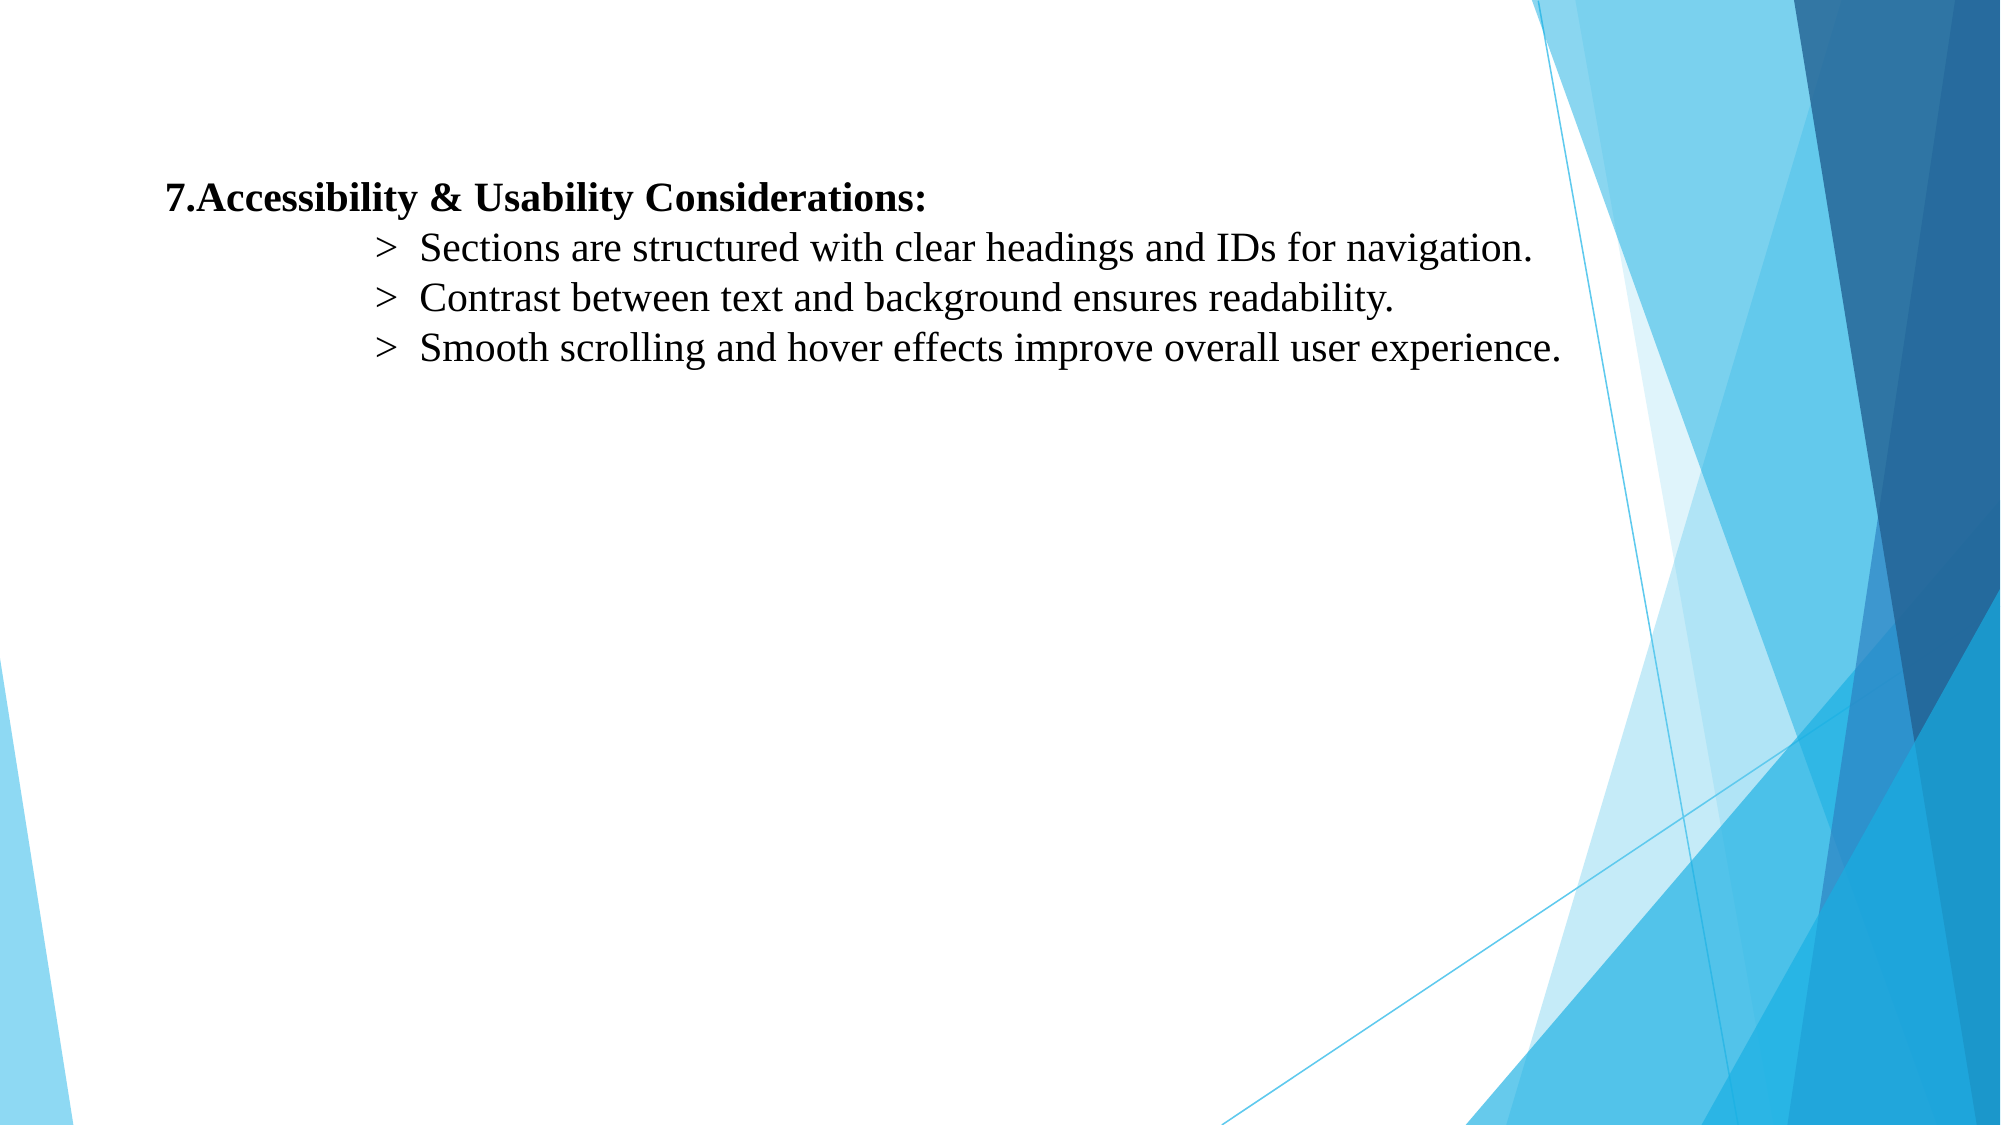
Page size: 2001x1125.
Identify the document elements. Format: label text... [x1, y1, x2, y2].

text_box Accessibility & Usability Considerations: > Sections are structured with clear headings and IDs for navigation. > Contrast between text and background ensures readability. > Smooth scrolling and hover effects improve overall user experience. [149, 162, 1863, 378]
